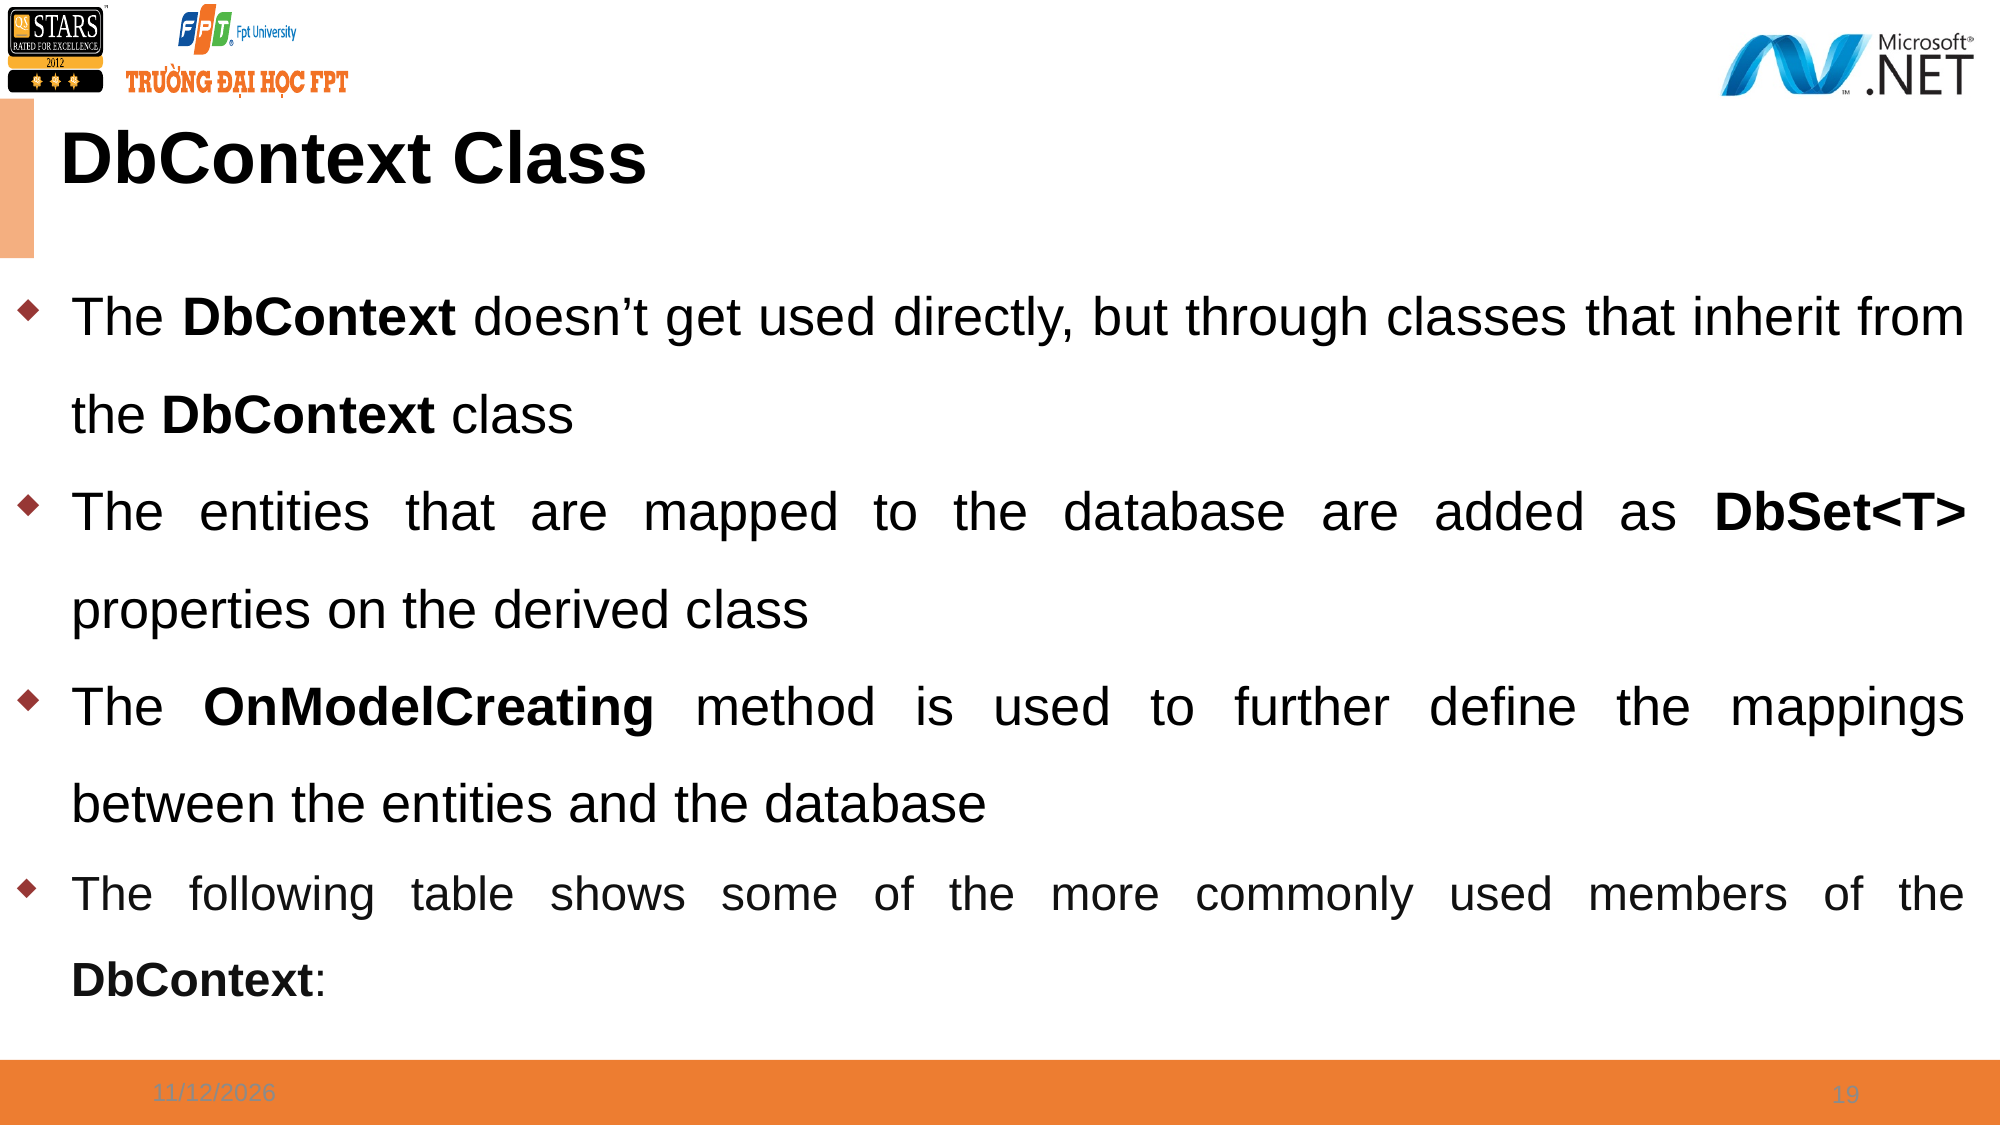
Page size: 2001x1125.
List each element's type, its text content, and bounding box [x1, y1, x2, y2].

text_box The DbContext doesn’t get used directly, but through classes that inherit from the DbContext class The entities that are mapped to the database are added as DbSet<T> properties on the derived class The OnModelCreating method is used to further define the mappings between the entities and the database The following table shows some of the more commonly used members of the DbContext: [0, 241, 1983, 1014]
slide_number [137, 1061, 588, 1122]
slide_number 19 [1424, 1063, 1875, 1123]
title DbContext Class [45, 112, 1957, 208]
picture [1685, 0, 2001, 129]
